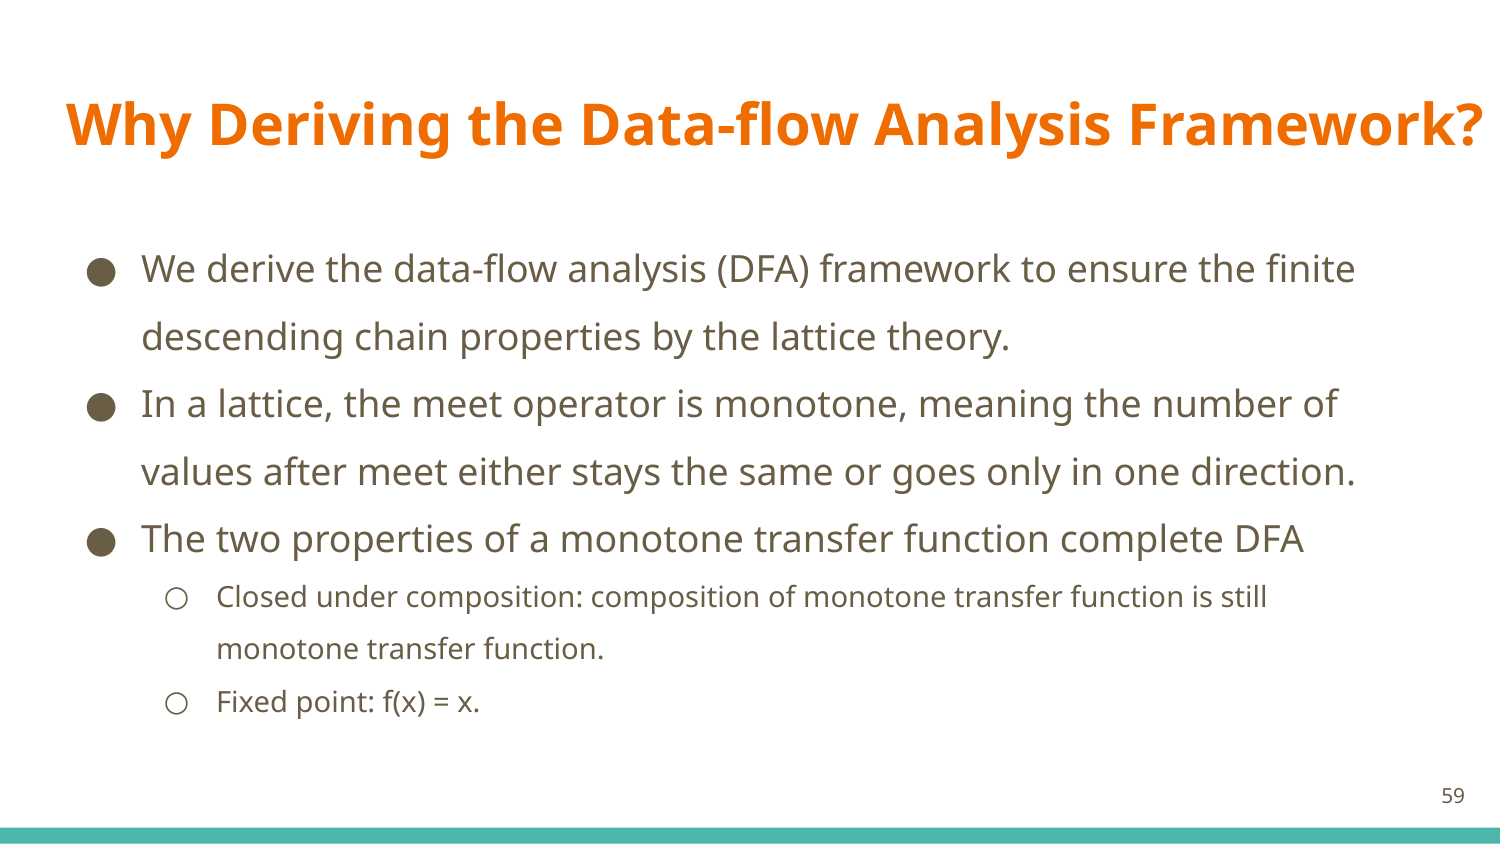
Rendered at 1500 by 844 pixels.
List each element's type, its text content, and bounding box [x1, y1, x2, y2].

list We derive the data-flow analysis (DFA) framework to ensure the finite descending chain properties by the lattice theory. In a lattice, the meet operator is monotone, meaning the number of values after meet either stays the same or goes only in one direction. The two properties of a monotone transfer function complete DFA Closed under composition: composition of monotone transfer function is still monotone transfer function. Fixed point: f(x) = x. [51, 207, 1419, 844]
slide_number ‹#› [1389, 764, 1480, 830]
title Why Deriving the Data-flow Analysis Framework? [51, 72, 1500, 189]
